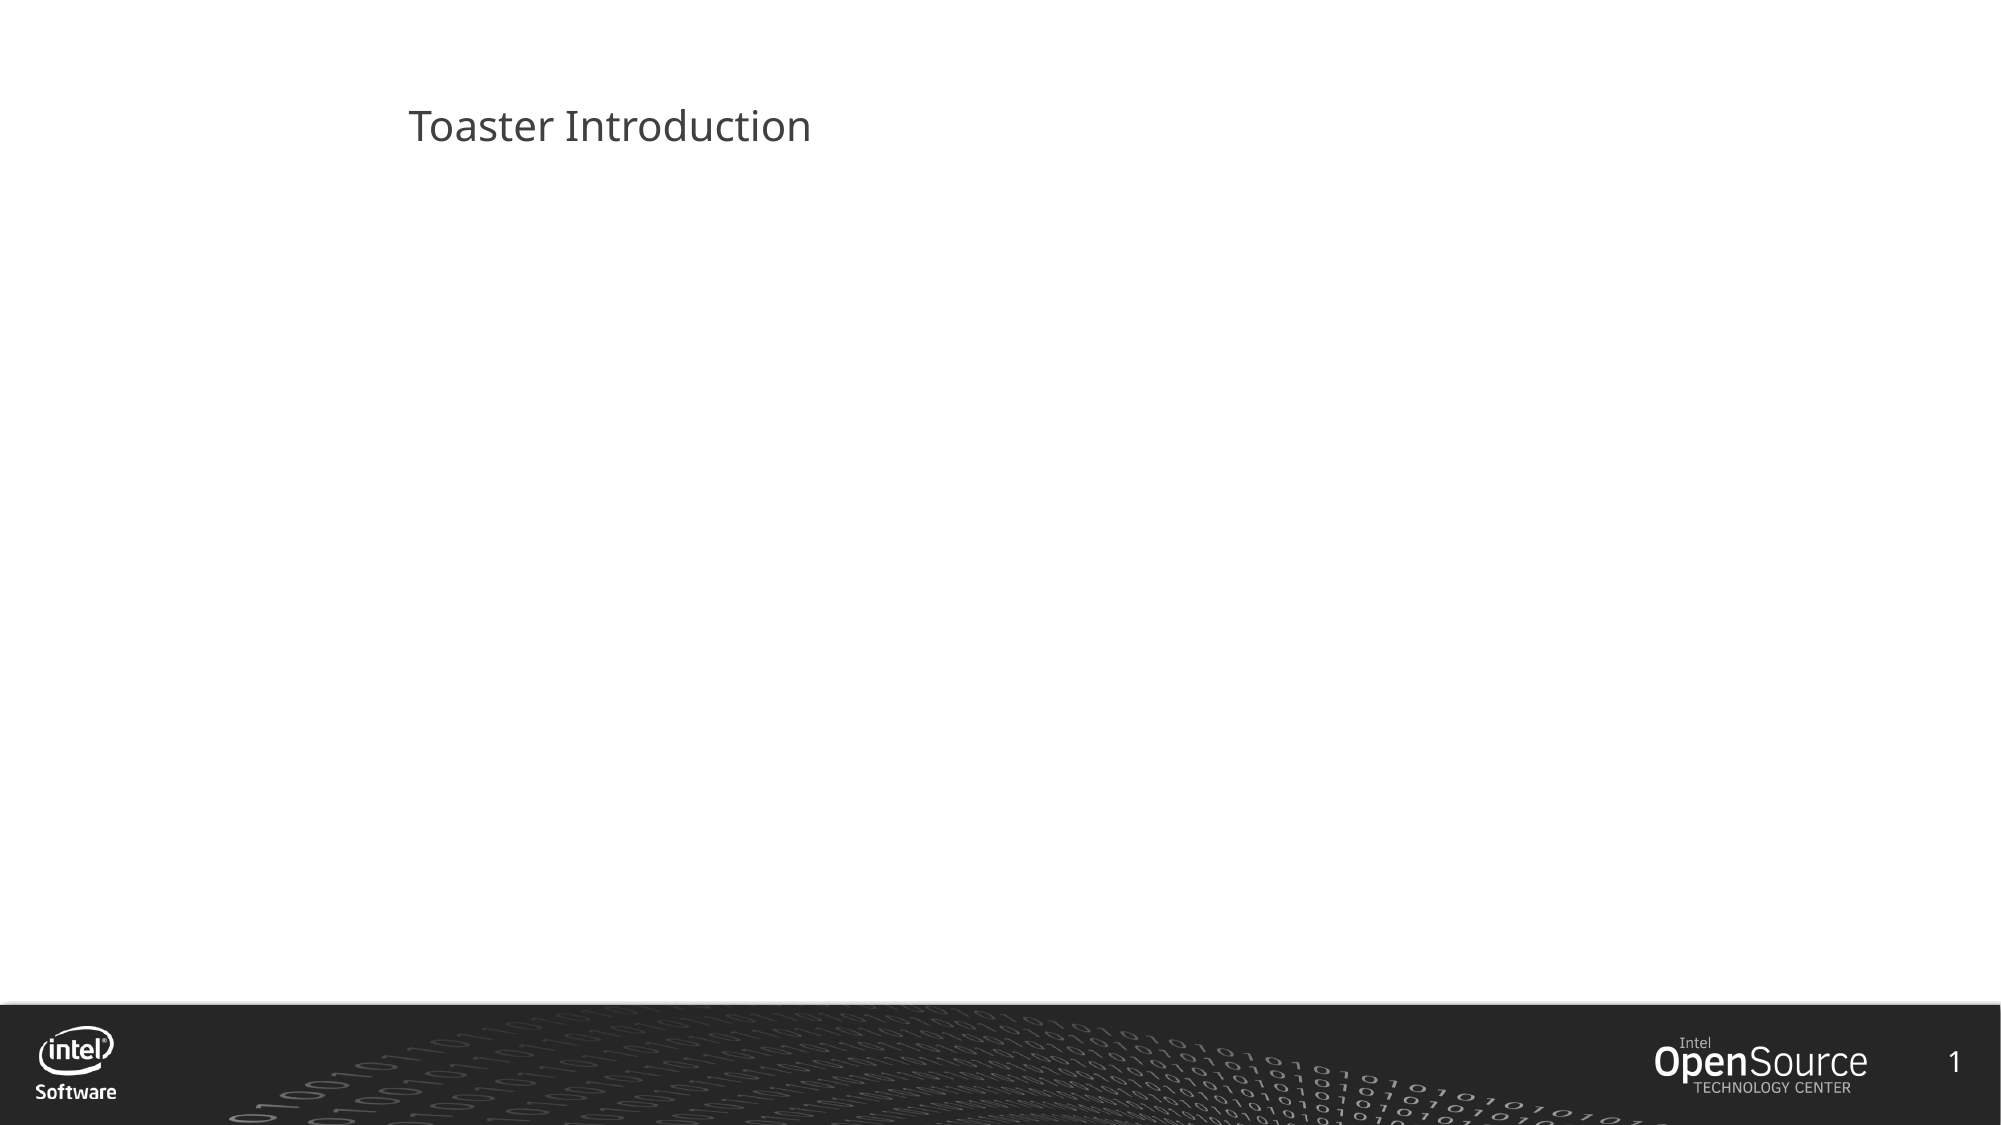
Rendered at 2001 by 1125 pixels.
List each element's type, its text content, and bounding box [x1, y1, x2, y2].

title Toaster Introduction [133, 99, 1522, 303]
picture [36, 1004, 1903, 1125]
